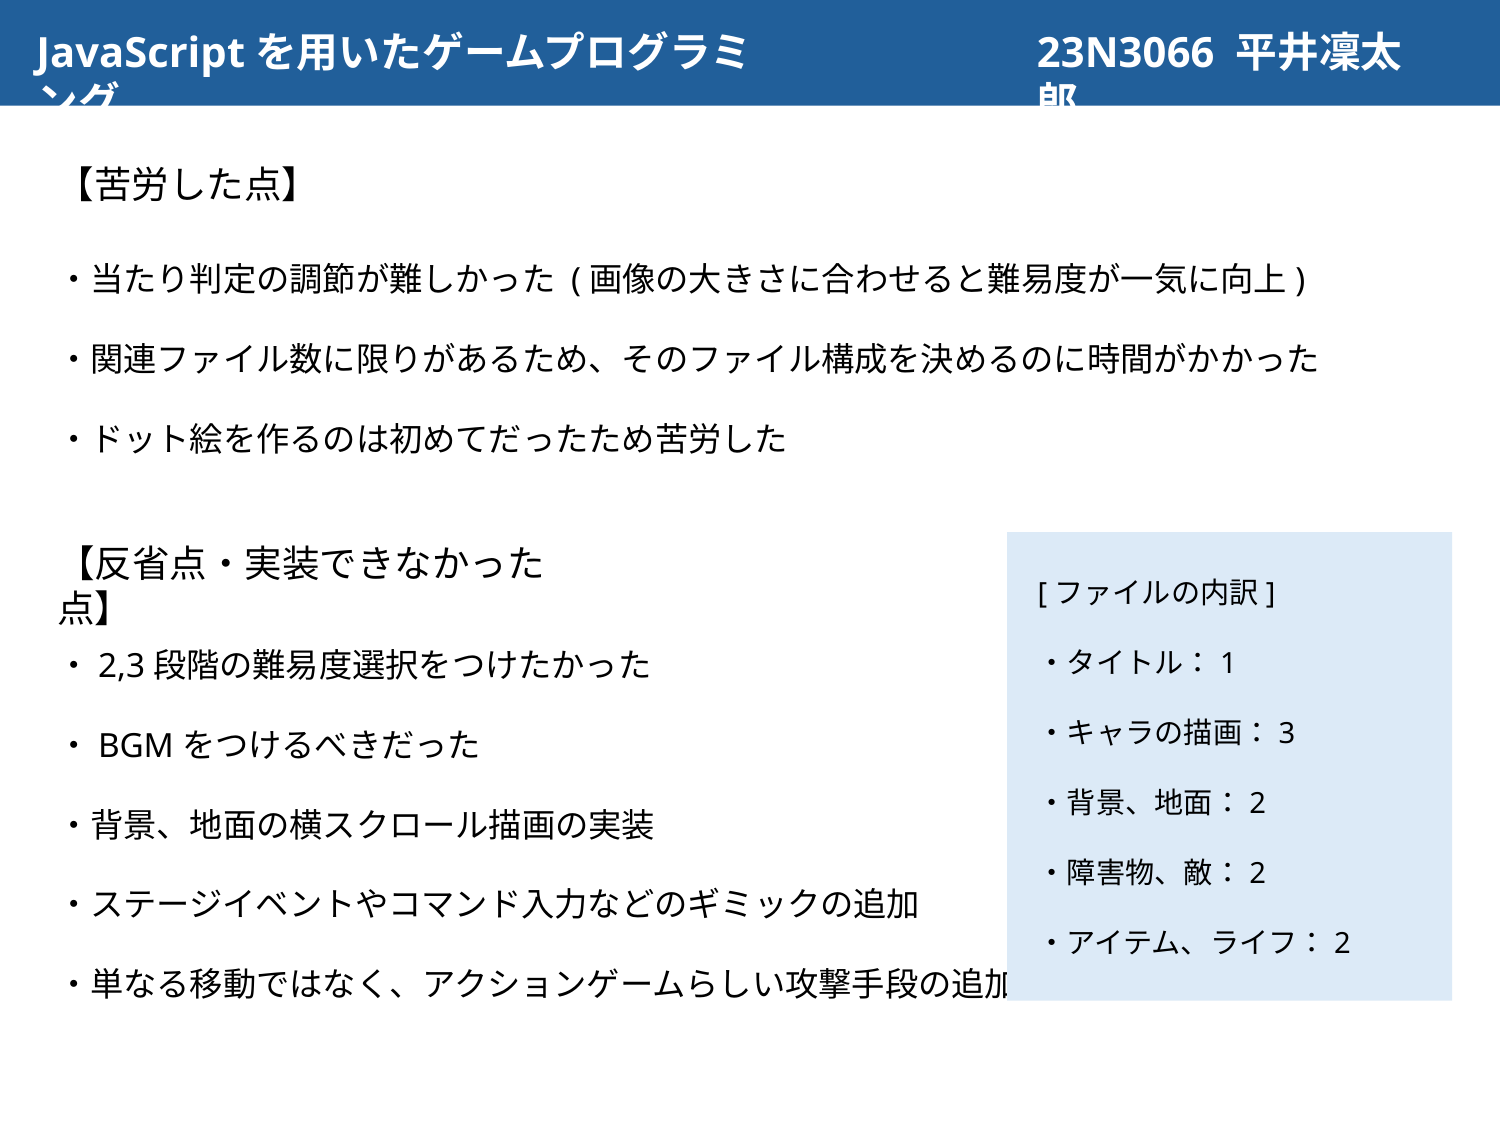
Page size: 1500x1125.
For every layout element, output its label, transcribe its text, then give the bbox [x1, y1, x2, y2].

text_box JavaScriptを用いたゲームプログラミング [21, 18, 802, 133]
text_box 【反省点・実装できなかった点】 [42, 532, 633, 596]
text_box ・2,3段階の難易度選択をつけたかった ・BGMをつけるべきだった ・背景、地面の横スクロール描画の実装 ・ステージイベントやコマンド入力などのギミックの追加 ・単なる移動ではなく、アクションゲームらしい攻撃手段の追加 [42, 596, 1006, 1011]
text_box 23N3066 平井凜太郎 [1022, 18, 1438, 133]
text_box 【苦労した点】 [42, 153, 422, 210]
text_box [1006, 531, 1453, 1030]
text_box [0, 0, 1500, 107]
text_box ・当たり判定の調節が難しかった (画像の大きさに合わせると難易度が一気に向上) ・関連ファイル数に限りがあるため、そのファイル構成を決めるのに時間がかかった ・ドット絵を作るのは初めてだったため苦労した [42, 210, 1383, 466]
